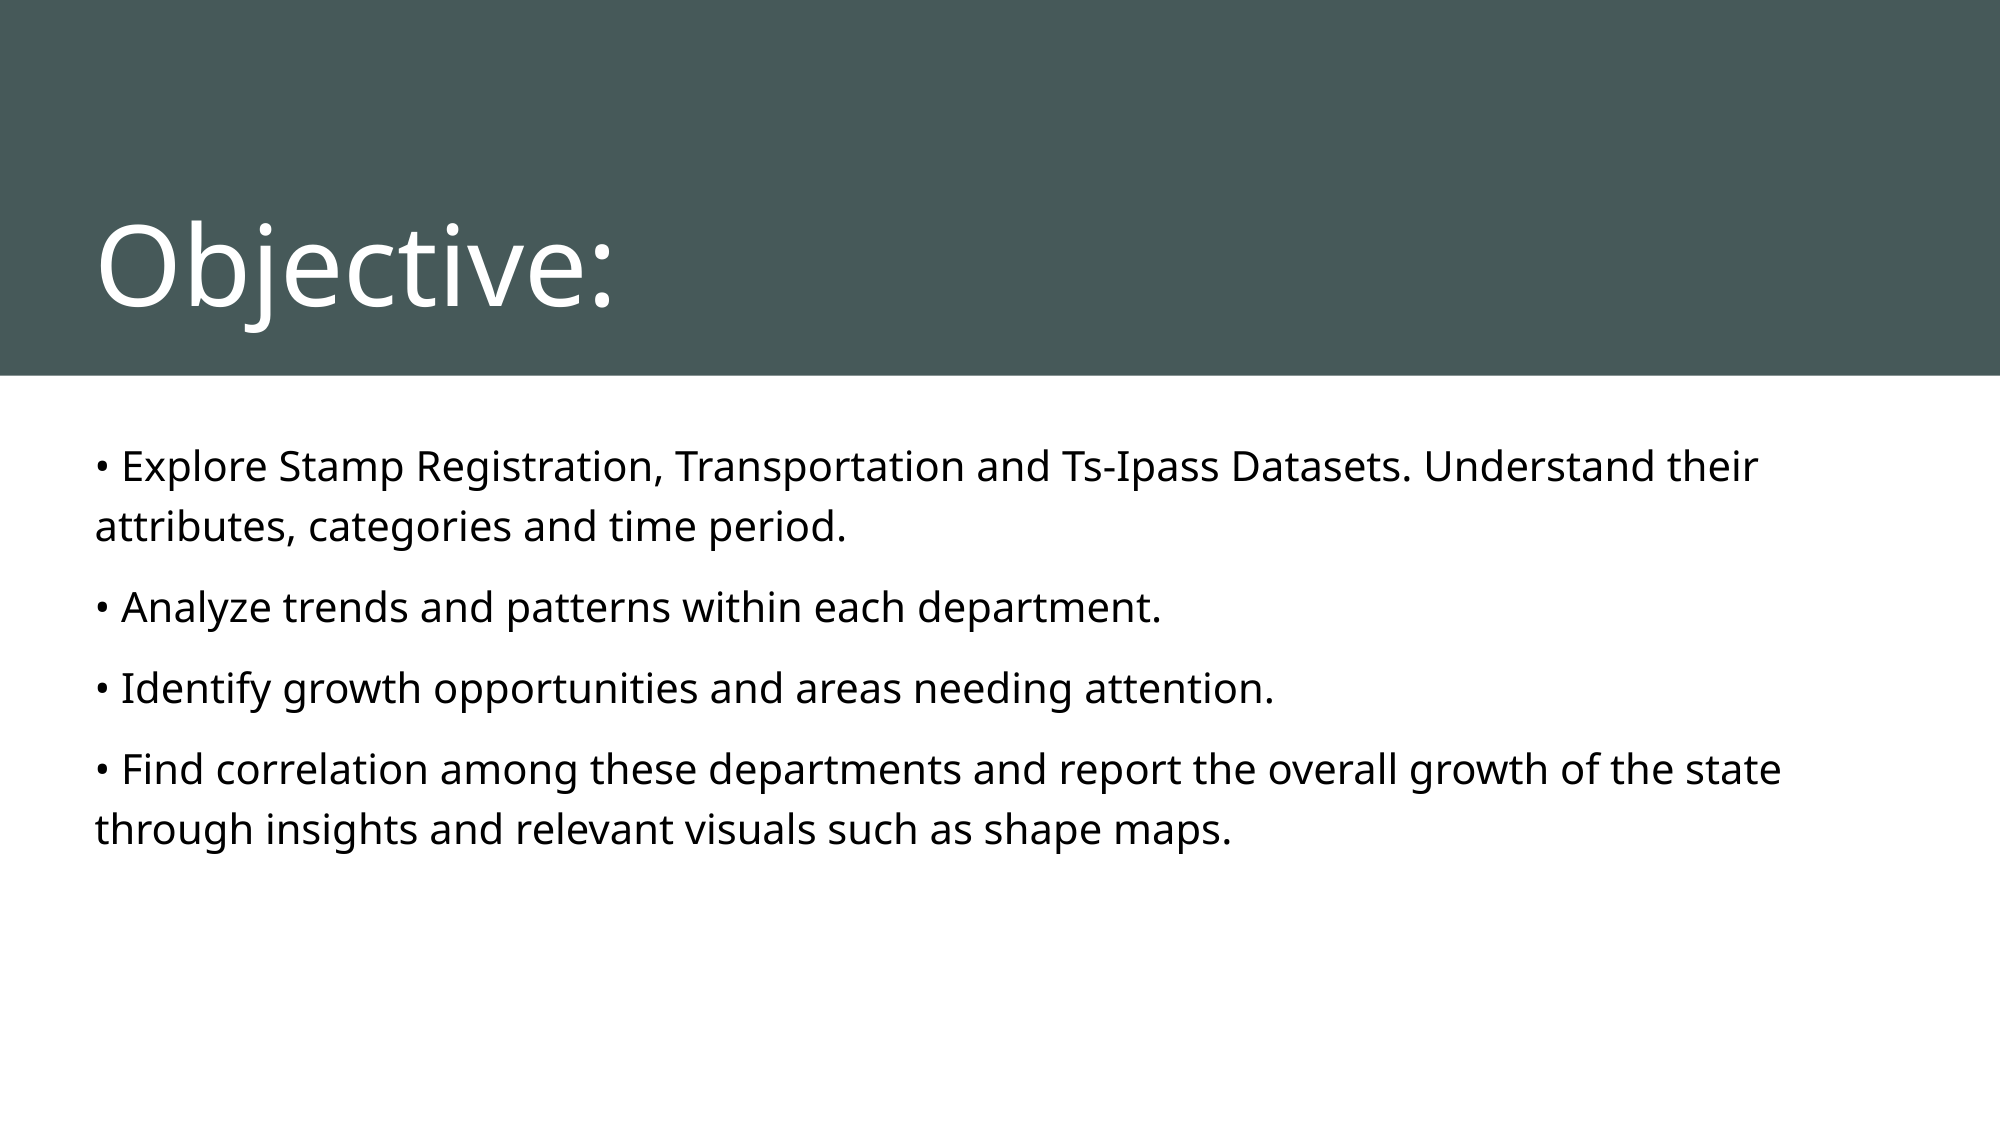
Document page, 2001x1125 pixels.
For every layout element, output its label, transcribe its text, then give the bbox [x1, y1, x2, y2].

title Objective: [79, 59, 1863, 337]
list • Explore Stamp Registration, Transportation and Ts-Ipass Datasets. Understand their attributes, categories and time period. • Analyze trends and patterns within each department. • Identify growth opportunities and areas needing attention. • Find correlation among these departments and report the overall growth of the state through insights and relevant visuals such as shape maps. [79, 422, 1863, 1014]
